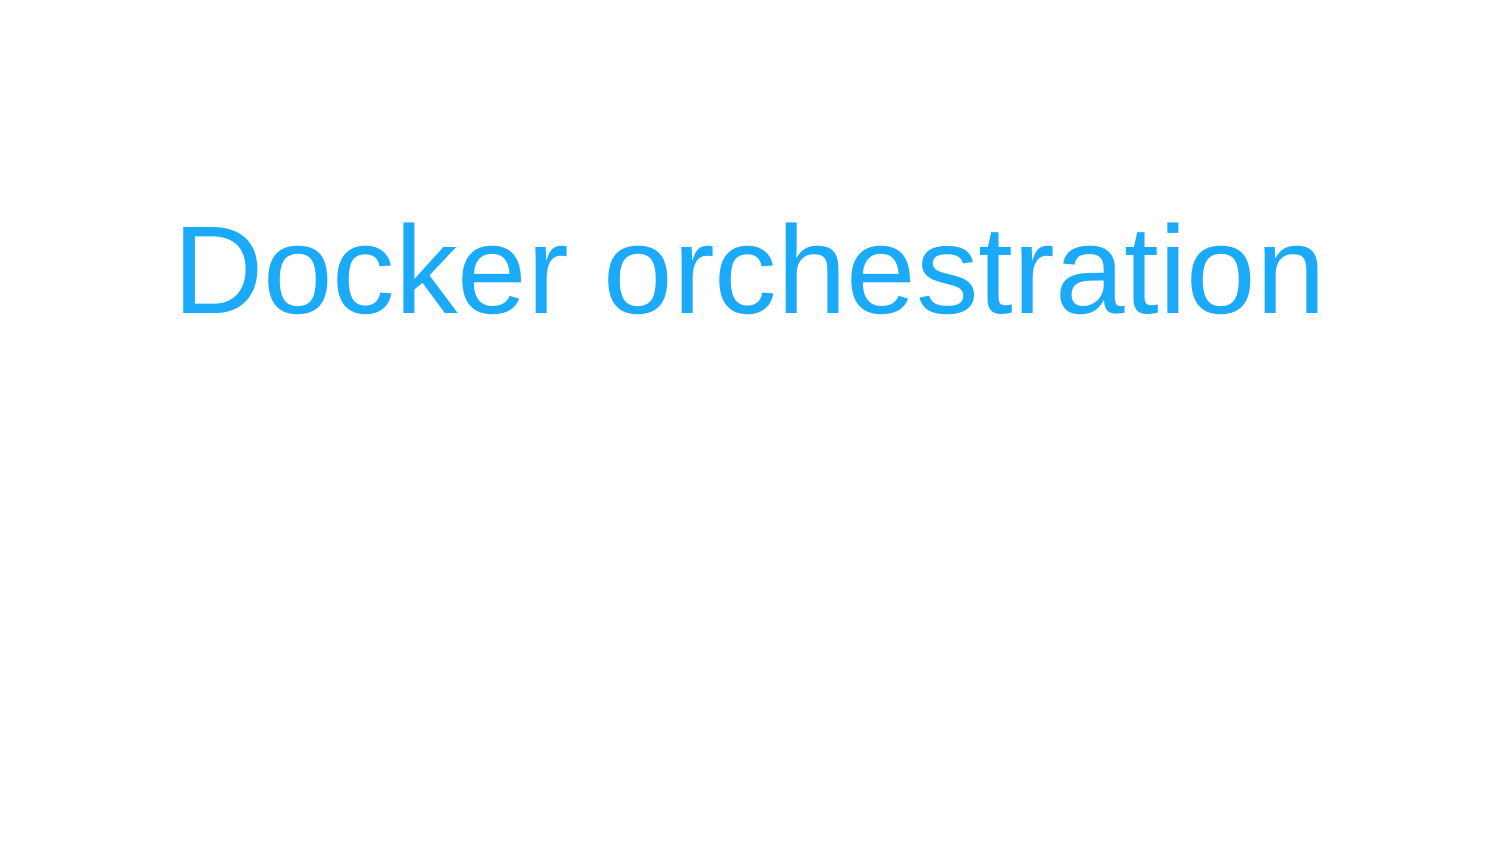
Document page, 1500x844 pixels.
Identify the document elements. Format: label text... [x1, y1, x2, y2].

title Docker orchestration [114, 118, 1386, 408]
